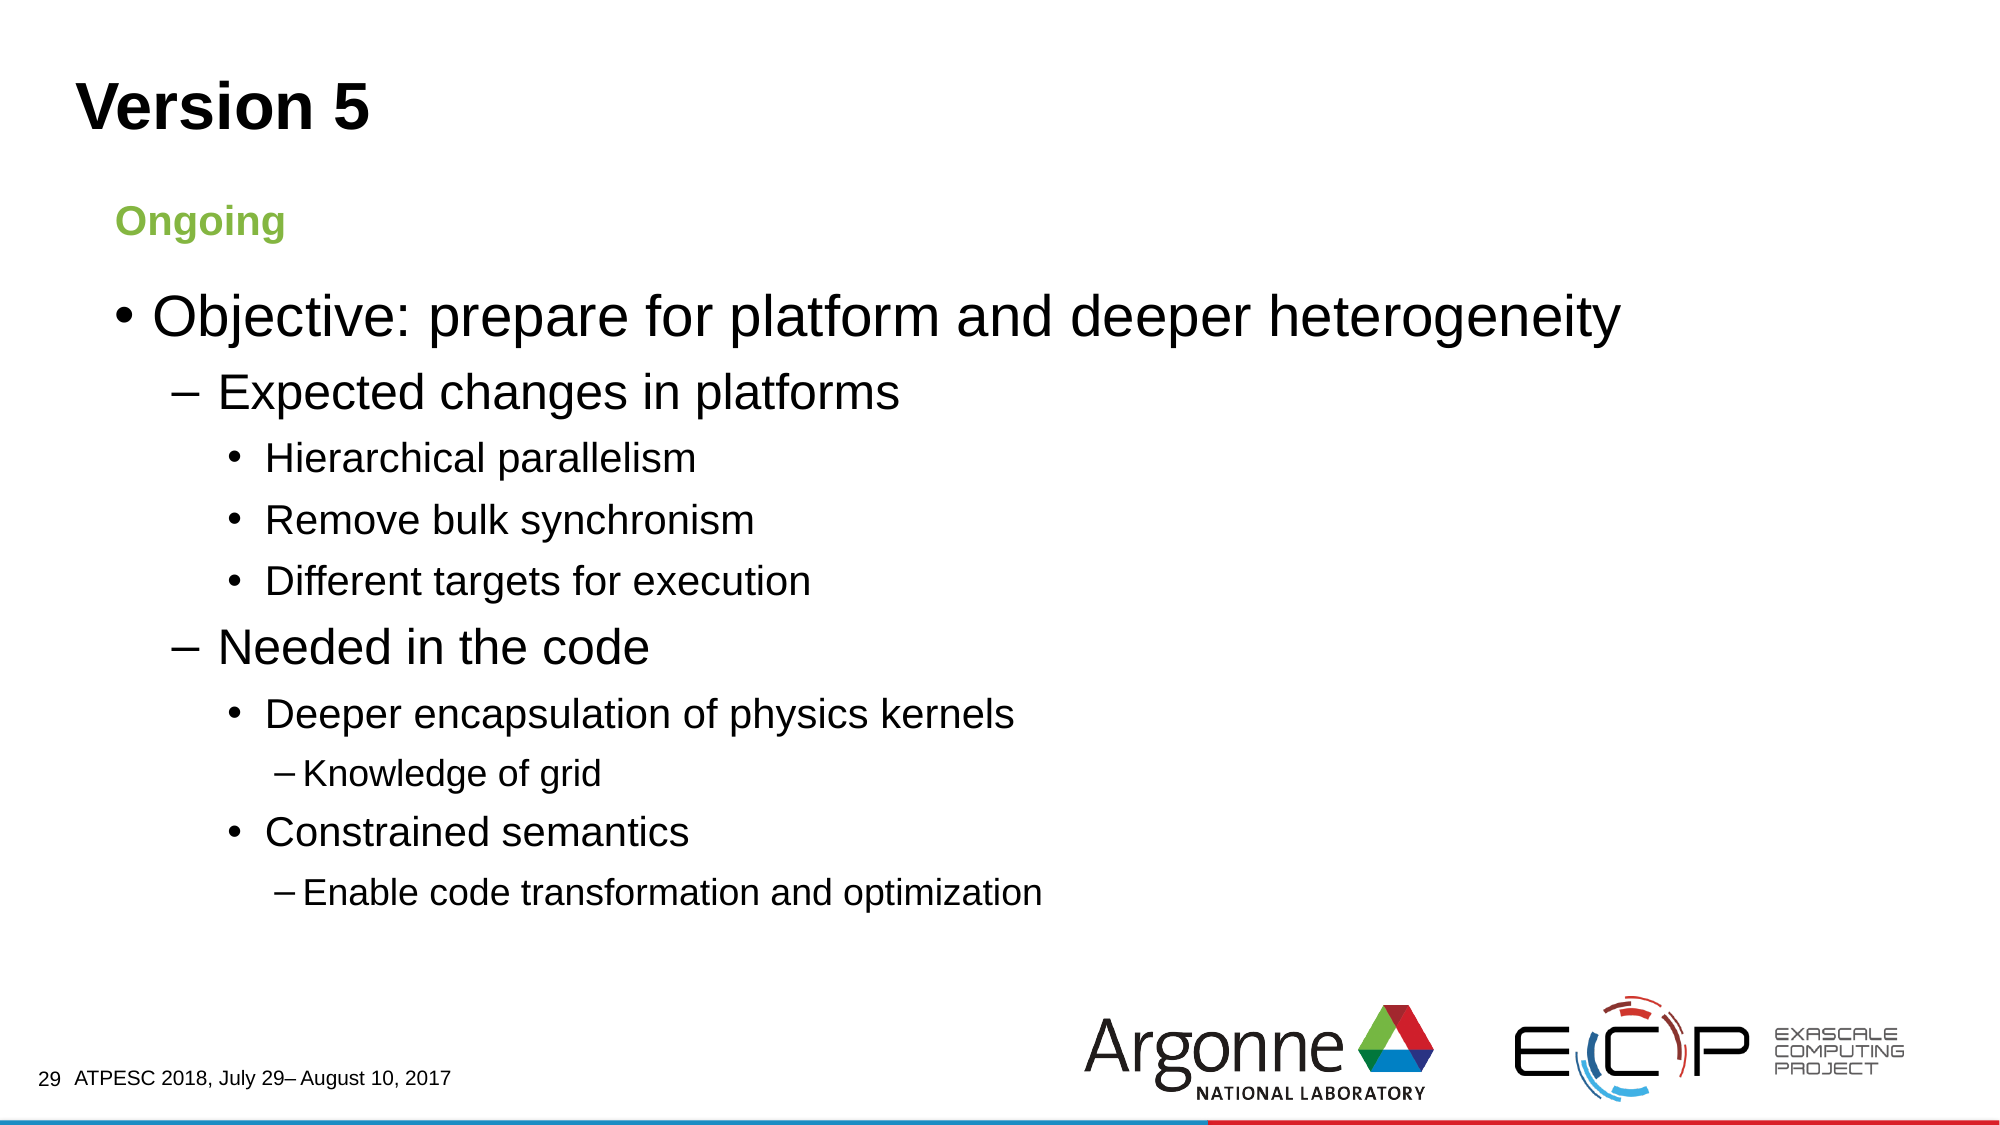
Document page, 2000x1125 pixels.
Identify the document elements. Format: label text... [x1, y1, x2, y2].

list Objective: prepare for platform and deeper heterogeneity Expected changes in platforms Hierarchical parallelism Remove bulk synchronism Different targets for execution Needed in the code Deeper encapsulation of physics kernels Knowledge of grid Constrained semantics Enable code transformation and optimization [99, 278, 1932, 1005]
picture [1084, 1005, 1434, 1100]
list Ongoing [99, 191, 1932, 274]
picture [1515, 1005, 1904, 1102]
title Version 5 [59, 67, 1927, 152]
